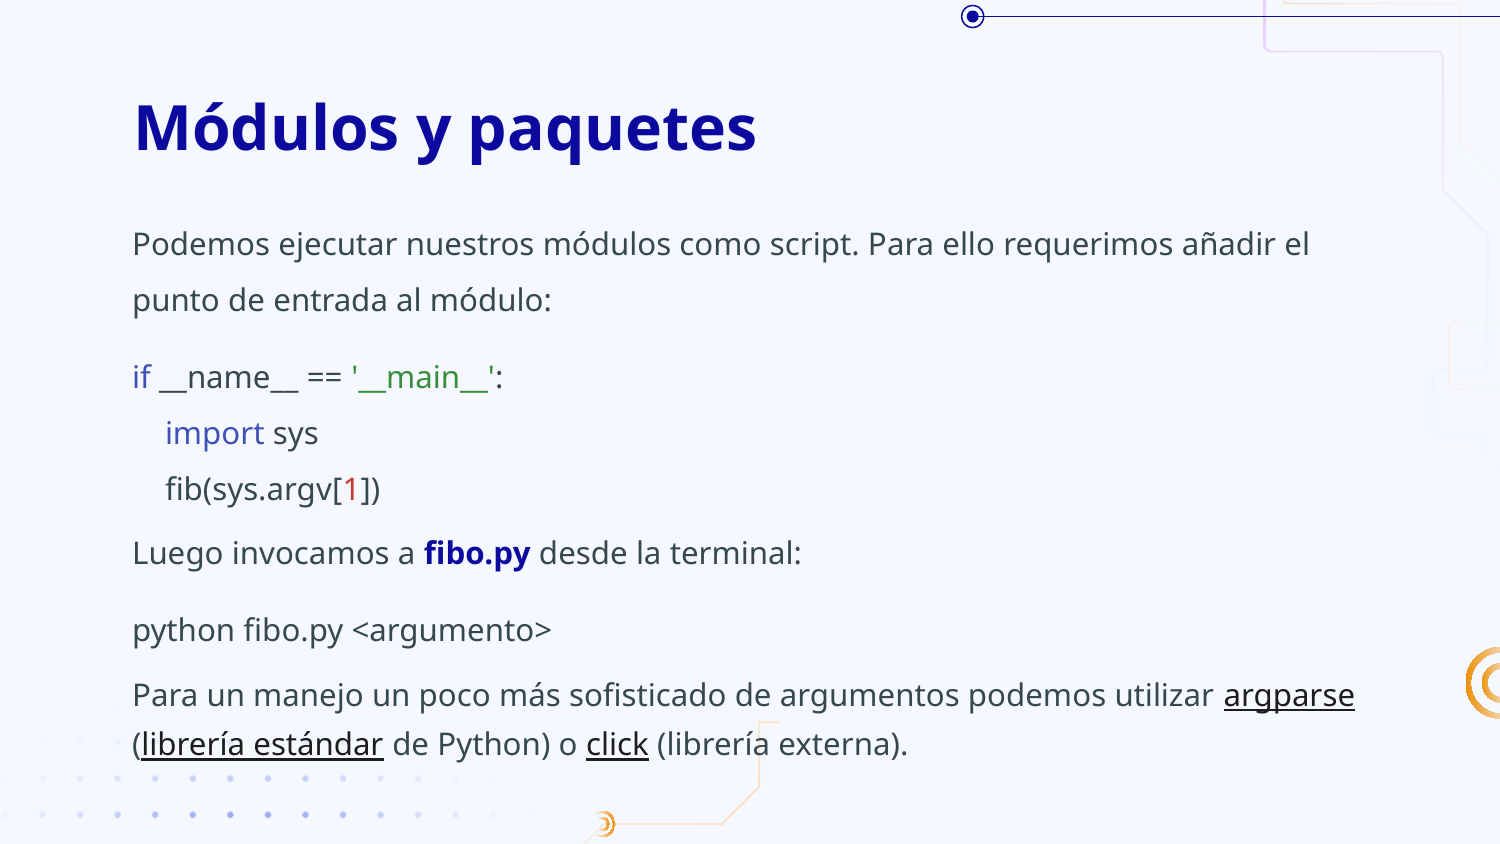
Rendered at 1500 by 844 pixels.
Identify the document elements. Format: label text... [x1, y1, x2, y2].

title Módulos y paquetes [118, 72, 1382, 167]
subtitle Podemos ejecutar nuestros módulos como script. Para ello requerimos añadir el punto de entrada al módulo: if __name__ == '__main__': import sys fib(sys.argv[1]) Luego invocamos a fibo.py desde la terminal: python fibo.py <argumento> Para un manejo un poco más sofisticado de argumentos podemos utilizar argparse (librería estándar de Python) o click (librería externa). [116, 190, 1382, 758]
picture [0, 654, 561, 844]
